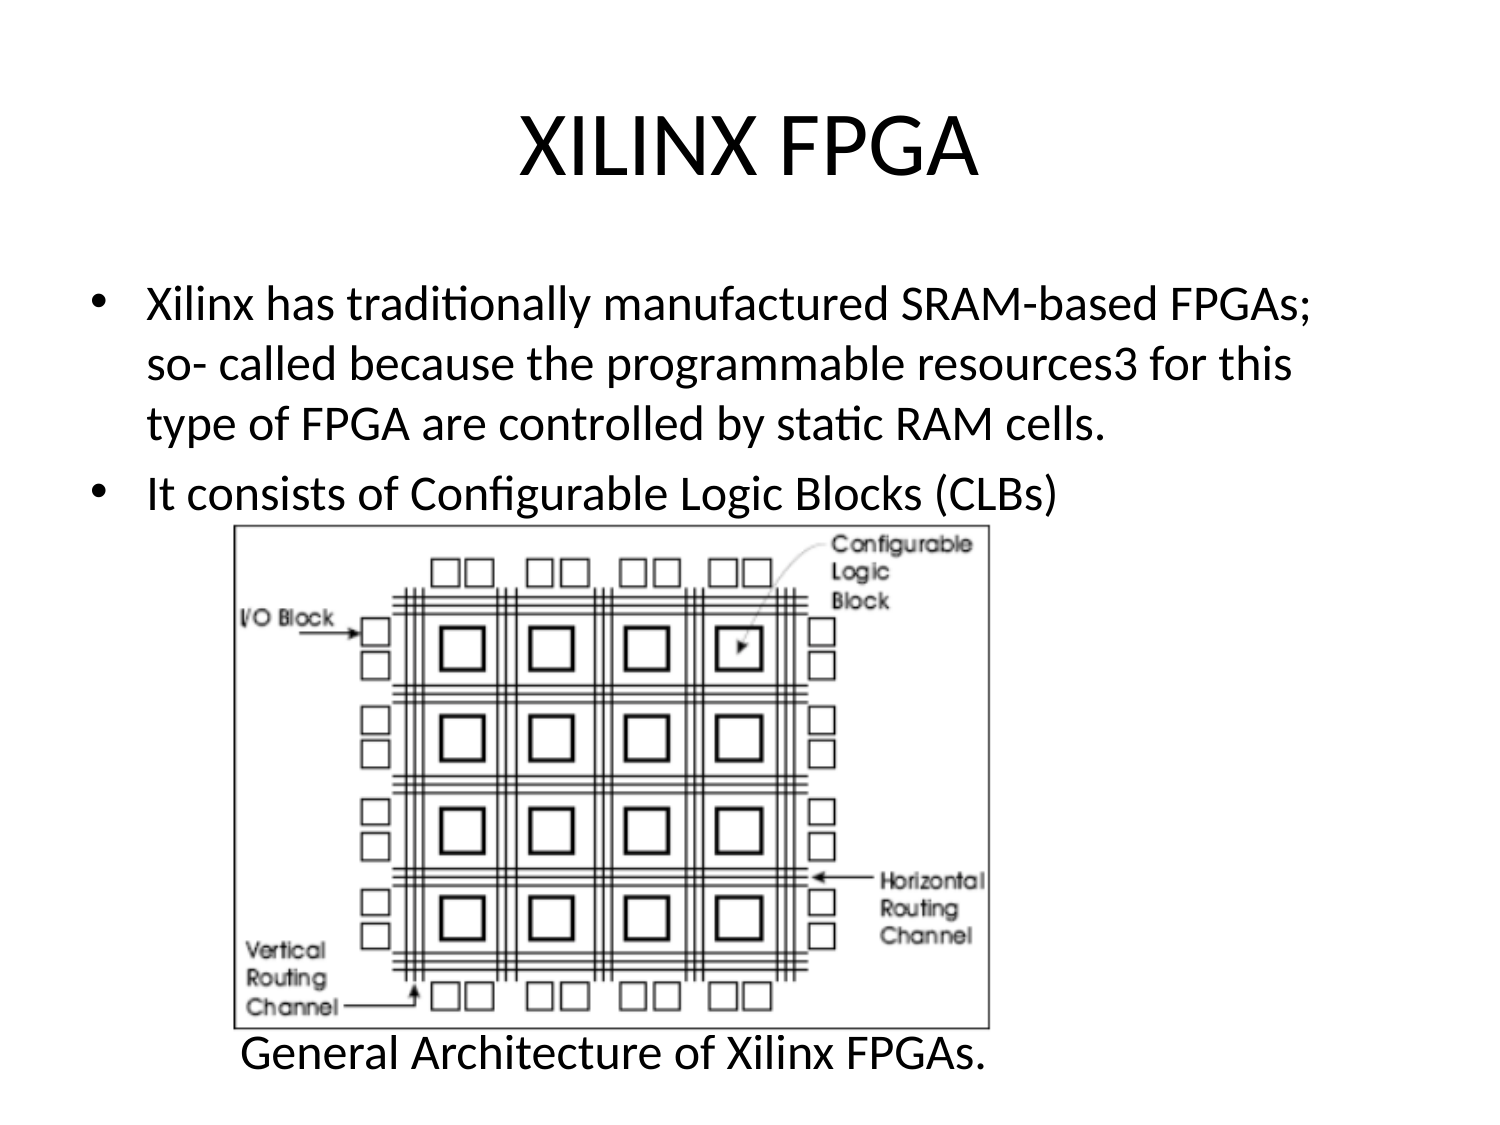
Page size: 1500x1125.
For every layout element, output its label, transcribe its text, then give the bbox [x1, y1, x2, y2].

picture [224, 520, 1008, 1036]
list Xilinx has traditionally manufactured SRAM-based FPGAs; so- called because the programmable resources3 for this type of FPGA are controlled by static RAM cells. It consists of Configurable Logic Blocks (CLBs) General Architecture of Xilinx FPGAs. [75, 262, 1400, 1125]
title XILINX FPGA [75, 45, 1425, 233]
